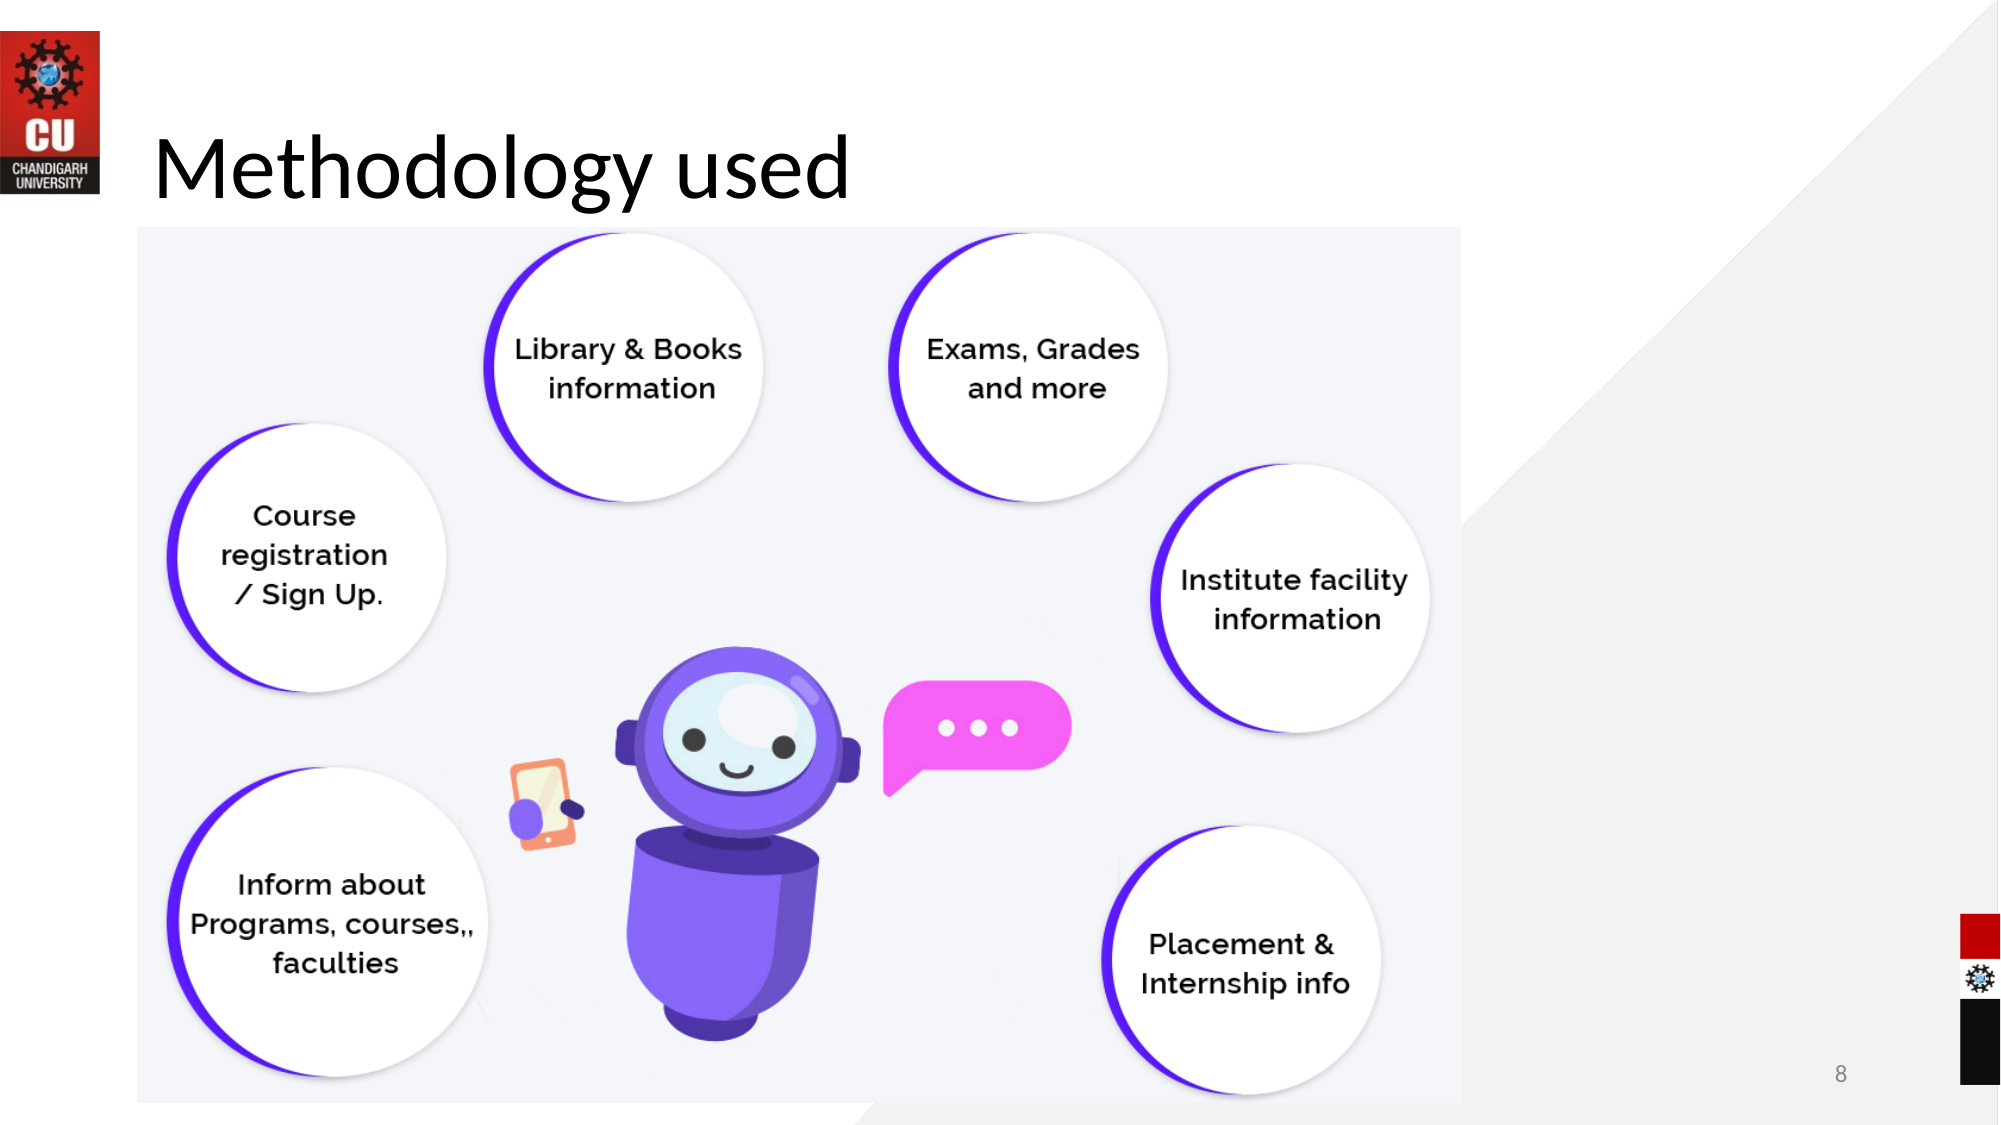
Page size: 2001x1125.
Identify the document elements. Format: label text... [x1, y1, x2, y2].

slide_number ‹#› [1465, 1042, 1863, 1103]
picture [0, 0, 2001, 1125]
title Methodology used [137, 59, 1863, 278]
